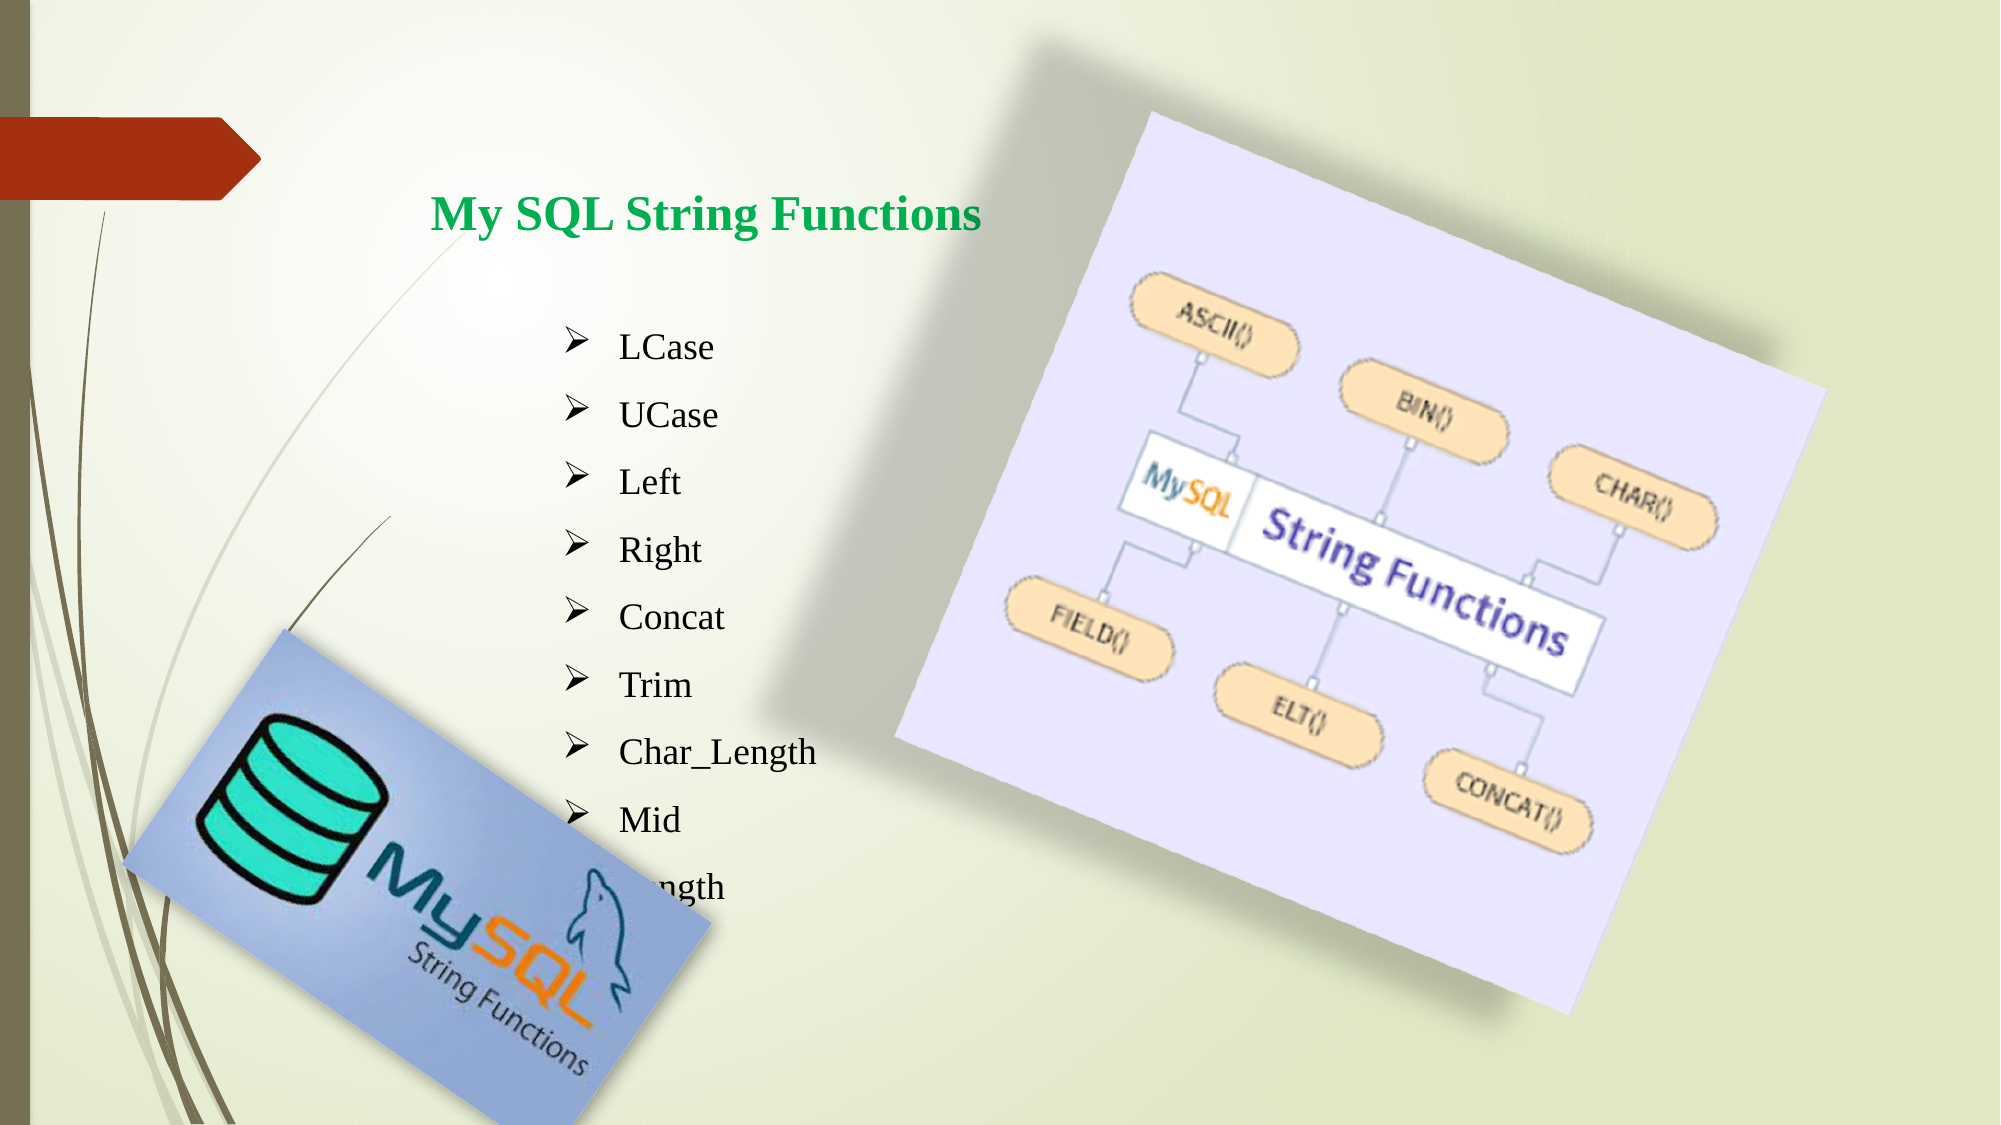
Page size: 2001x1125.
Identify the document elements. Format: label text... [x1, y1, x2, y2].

picture [122, 629, 711, 1125]
picture [896, 113, 1828, 1014]
text_box My SQL String Functions [415, 173, 965, 248]
text_box LCase UCase Left Right Concat Trim Char_Length Mid Length [547, 292, 1186, 915]
